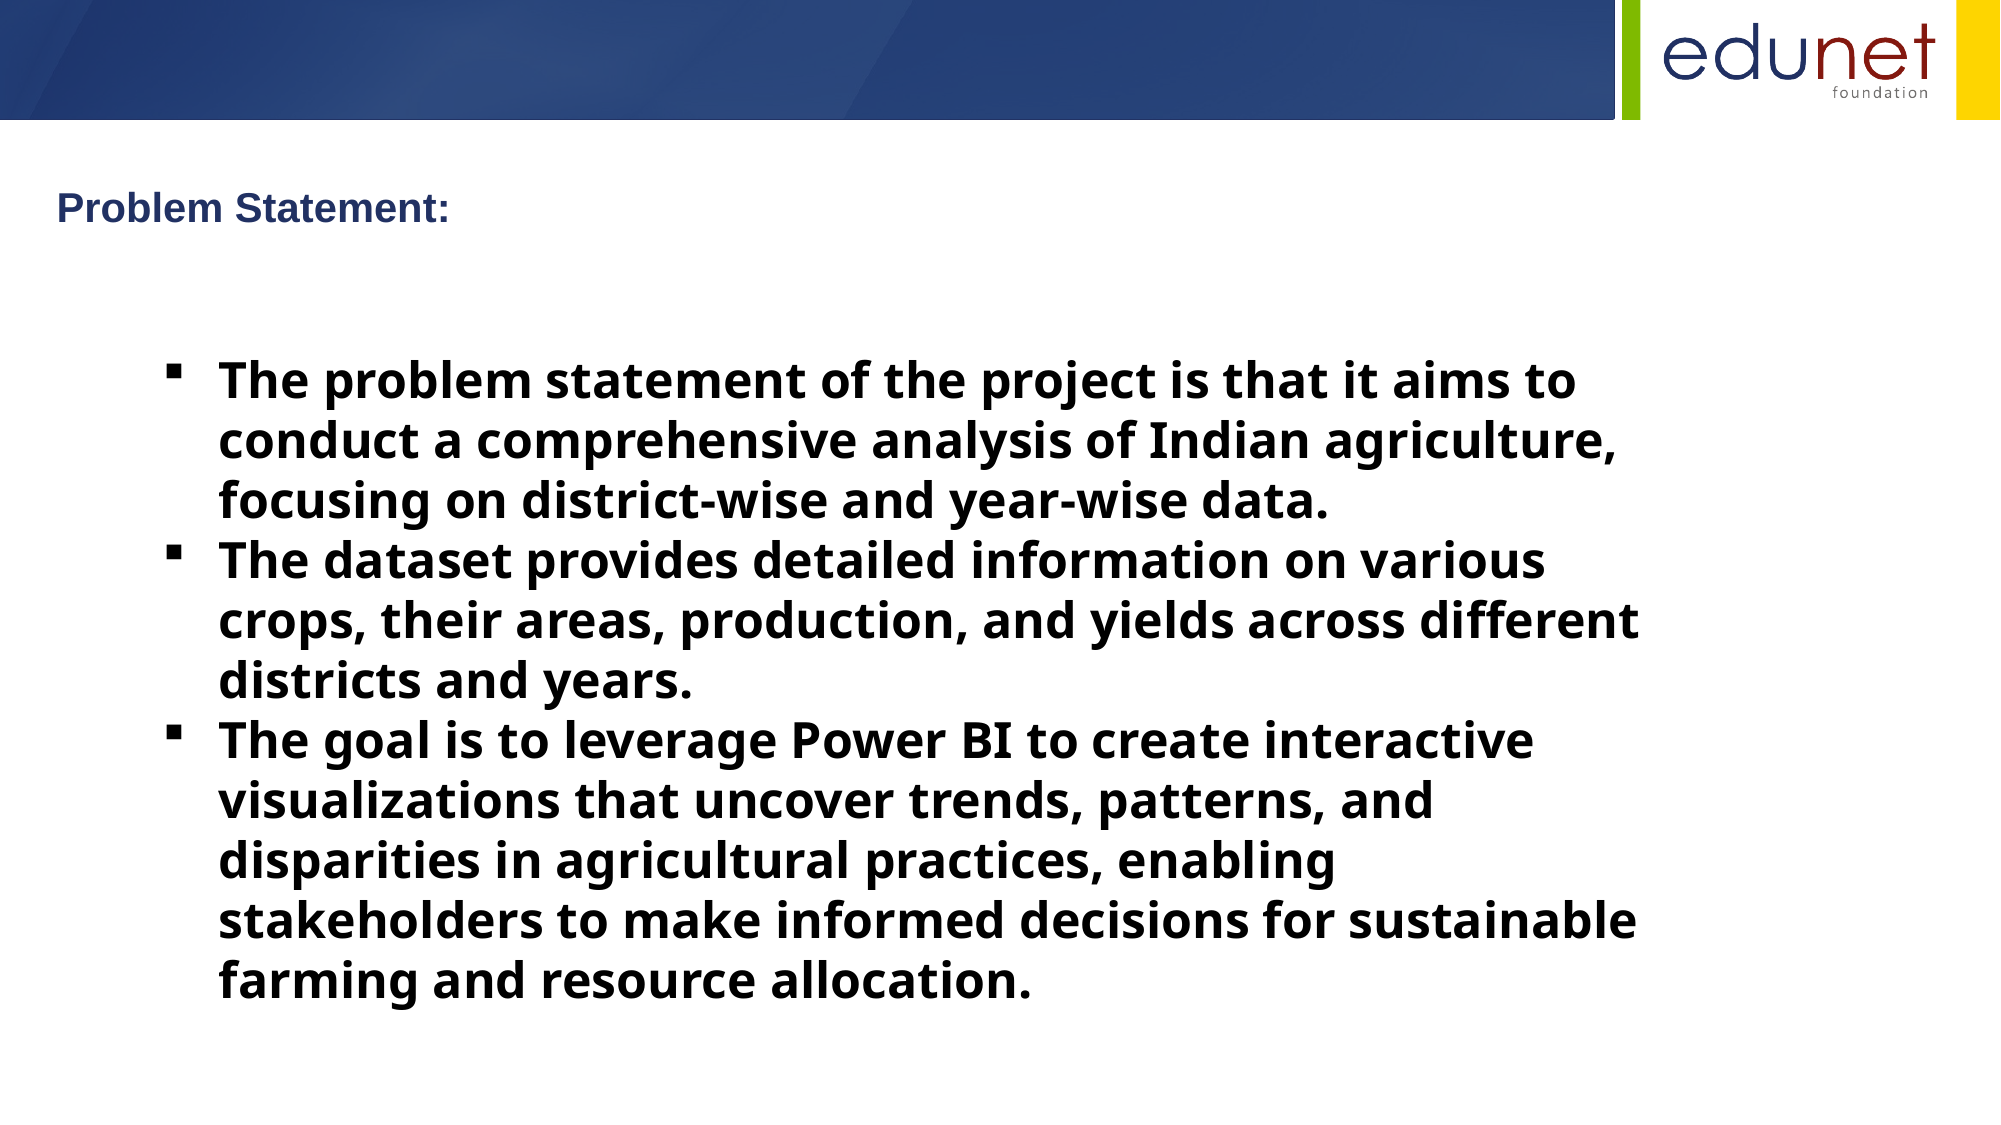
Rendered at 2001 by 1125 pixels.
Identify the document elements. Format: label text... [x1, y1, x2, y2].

text_box Problem Statement: [41, 172, 1043, 238]
text_box The problem statement of the project is that it aims to conduct a comprehensive analysis of Indian agriculture, focusing on district-wise and year-wise data. The dataset provides detailed information on various crops, their areas, production, and yields across different districts and years. The goal is to leverage Power BI to create interactive visualizations that uncover trends, patterns, and disparities in agricultural practices, enabling stakeholders to make informed decisions for sustainable farming and resource allocation. [147, 340, 1690, 1016]
picture [1652, 12, 1948, 108]
